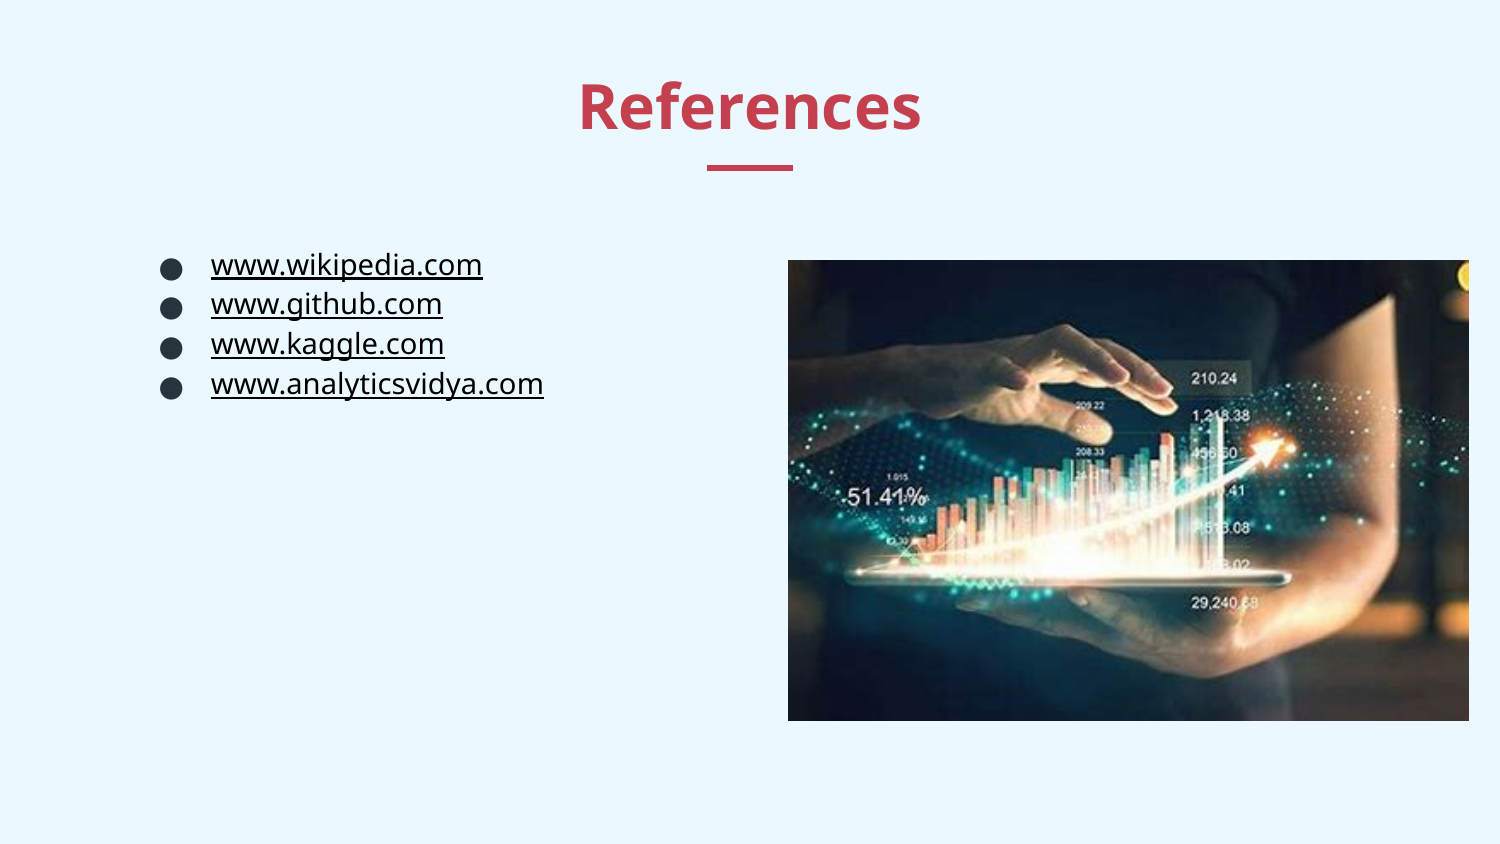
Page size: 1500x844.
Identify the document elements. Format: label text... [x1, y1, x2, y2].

title References [130, 33, 1370, 157]
list www.wikipedia.com www.github.com www.kaggle.com www.analyticsvidya.com [120, 230, 712, 751]
picture [788, 260, 1469, 721]
